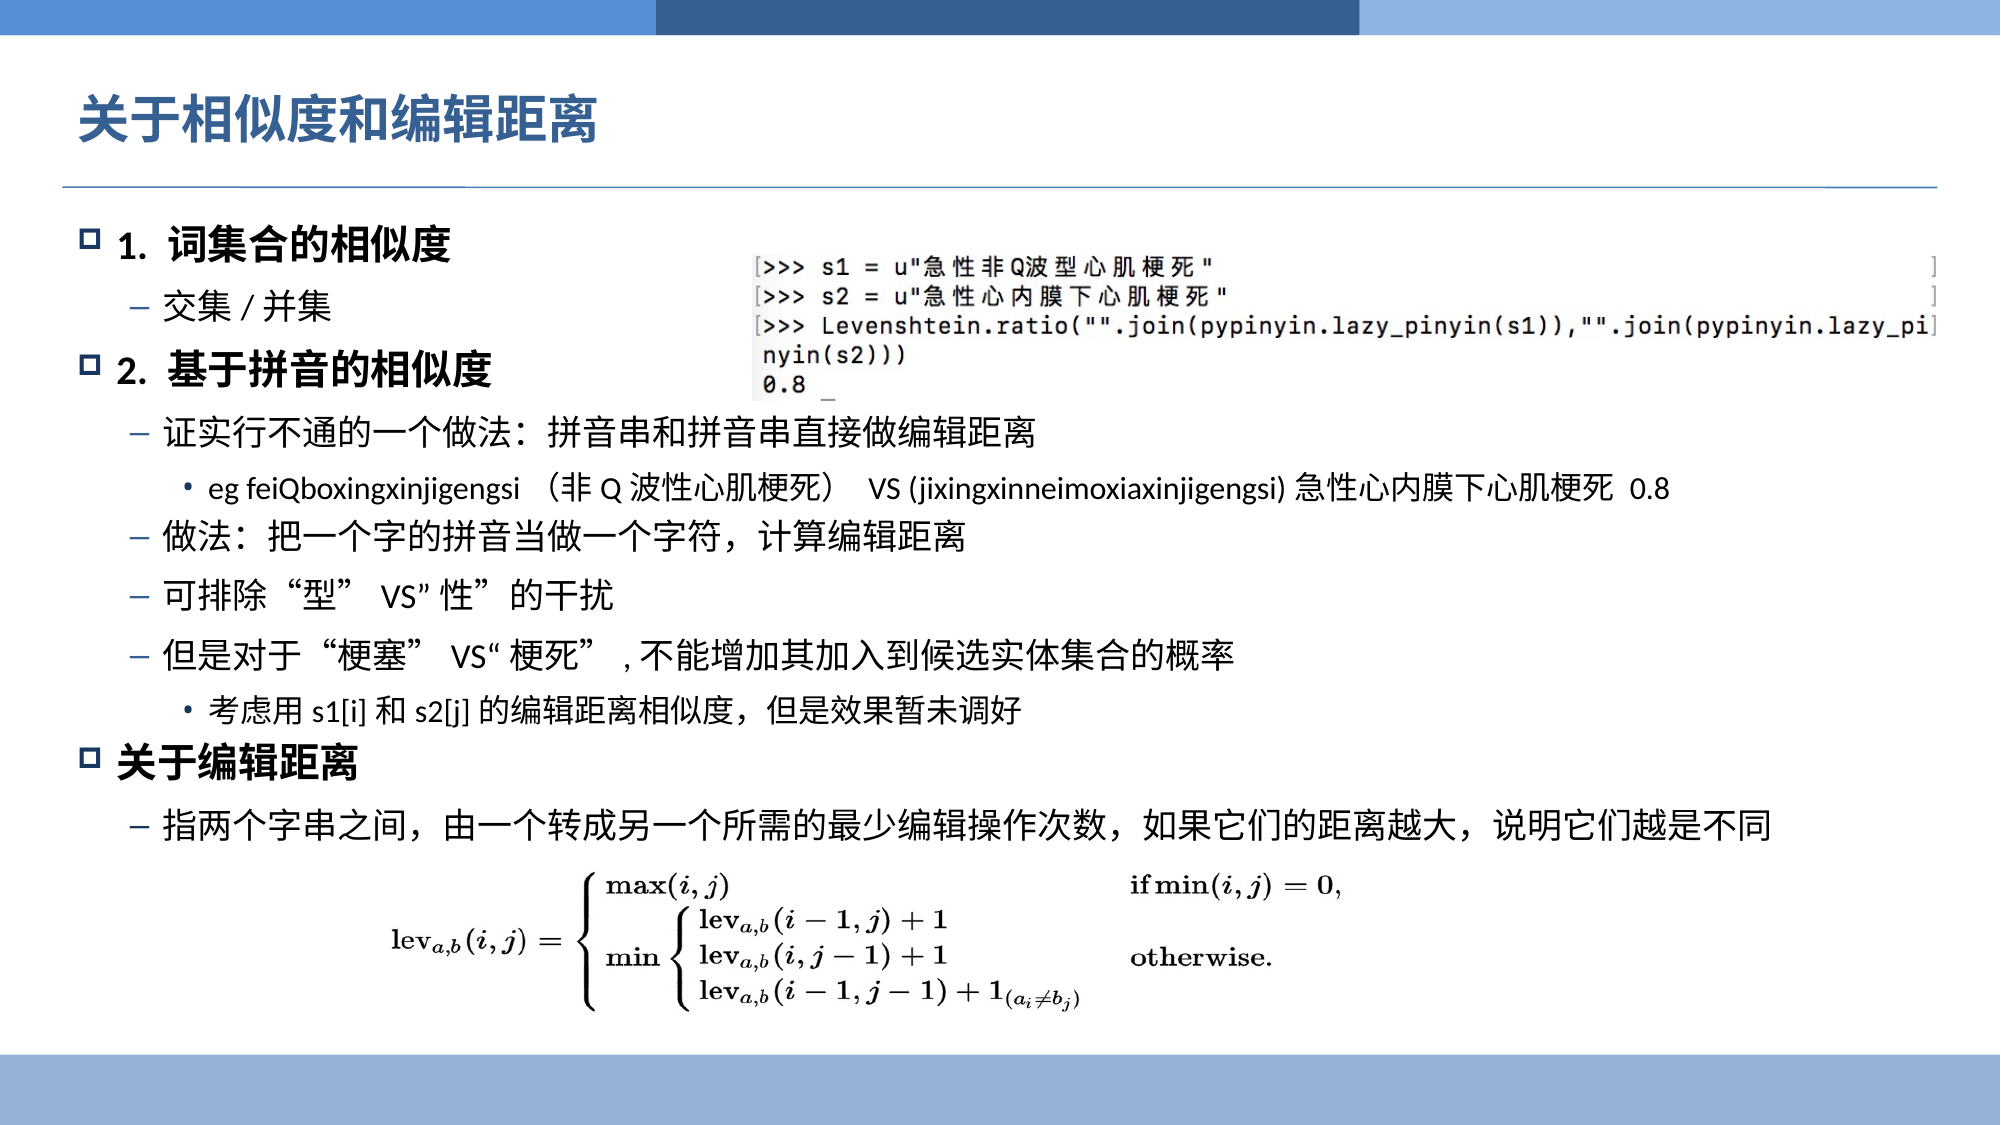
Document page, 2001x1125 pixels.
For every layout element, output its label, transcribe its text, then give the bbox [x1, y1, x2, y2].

title 关于相似度和编辑距离 [62, 58, 1938, 176]
list 1. 词集合的相似度 交集/并集 2. 基于拼音的相似度 证实行不通的一个做法：拼音串和拼音串直接做编辑距离 eg feiQboxingxinjigengsi（非Q波性心肌梗死） VS (jixingxinneimoxiaxinjigengsi)急性心内膜下心肌梗死 0.8 做法：把一个字的拼音当做一个字符，计算编辑距离 可排除“型”VS”性”的干扰 但是对于“梗塞”VS“梗死”,不能增加其加入到候选实体集合的概率 考虑用s1[i]和s2[j]的编辑距离相似度，但是效果暂未调好 关于编辑距离 指两个字串之间，由一个转成另一个所需的最少编辑操作次数，如果它们的距离越大，说明它们越是不同 [62, 210, 1938, 1020]
picture [751, 254, 1938, 401]
picture [377, 859, 1363, 1020]
